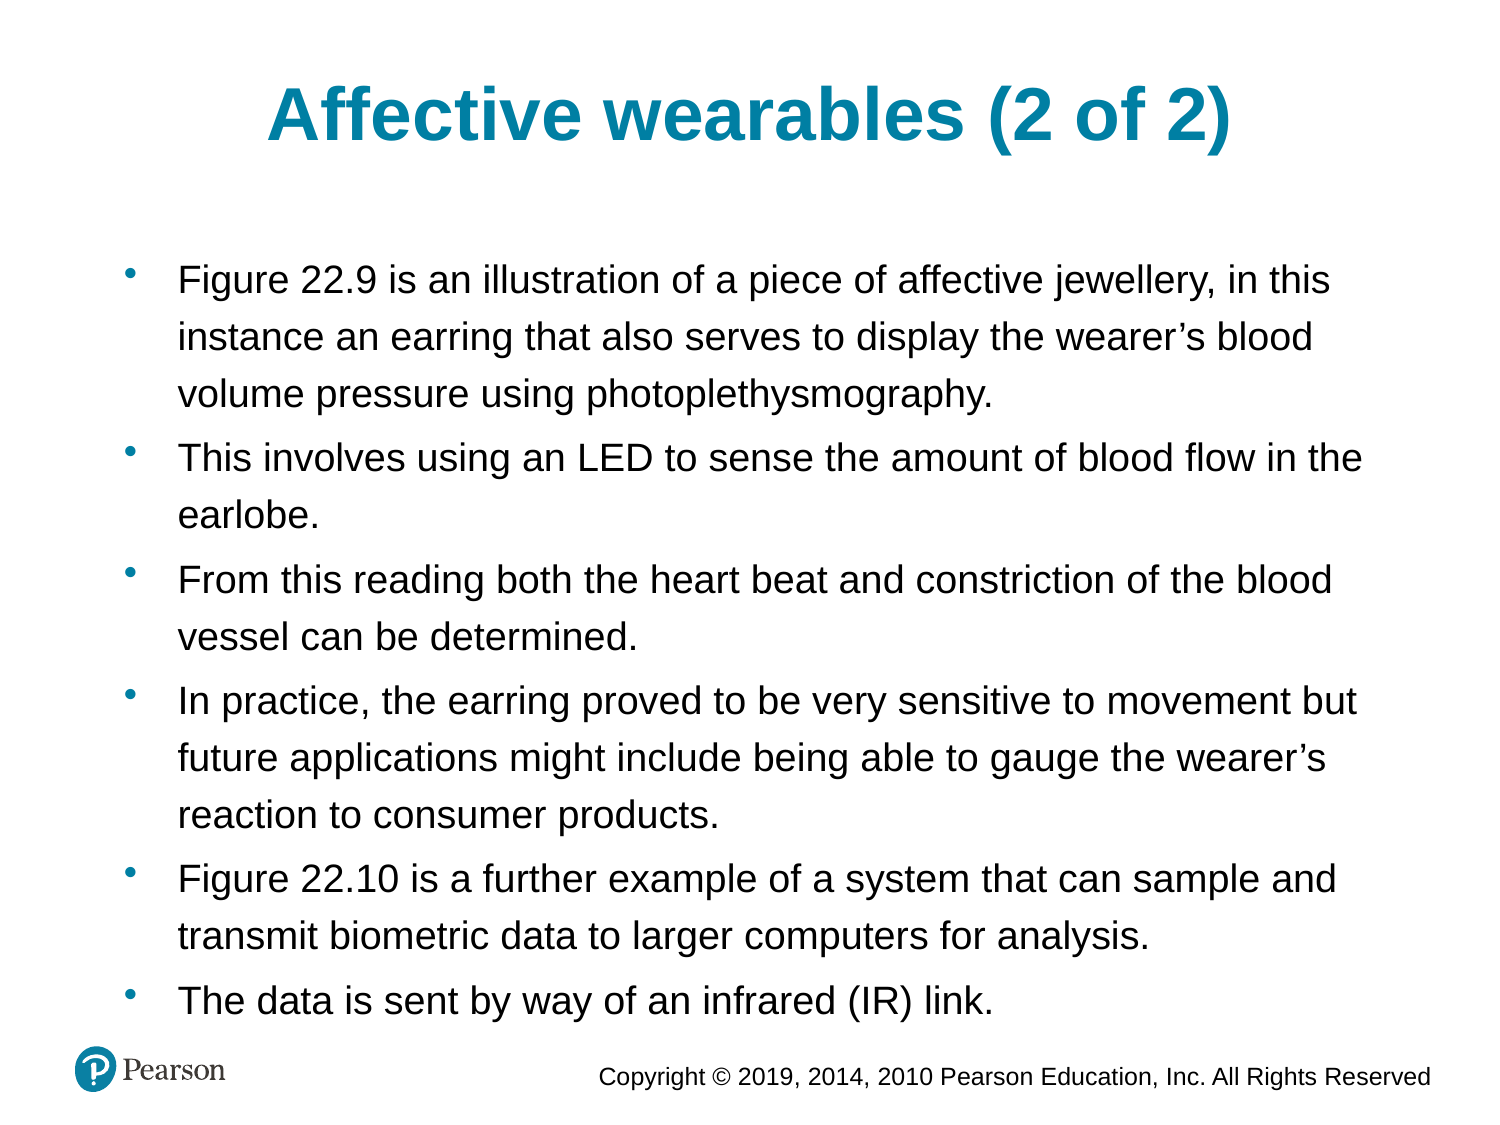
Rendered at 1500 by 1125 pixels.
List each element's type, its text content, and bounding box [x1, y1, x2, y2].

title Affective wearables (2 of 2) [103, 68, 1397, 154]
list Figure 22.9 is an illustration of a piece of affective jewellery, in this instance an earring that also serves to display the wearer’s blood volume pressure using photoplethysmography. This involves using an LED to sense the amount of blood flow in the earlobe. From this reading both the heart beat and constriction of the blood vessel can be determined. In practice, the earring proved to be very sensitive to movement but future applications might include being able to gauge the wearer’s reaction to consumer products. Figure 22.10 is a further example of a system that can sample and transmit biometric data to larger computers for analysis. The data is sent by way of an infrared (IR) link. [108, 236, 1453, 1036]
